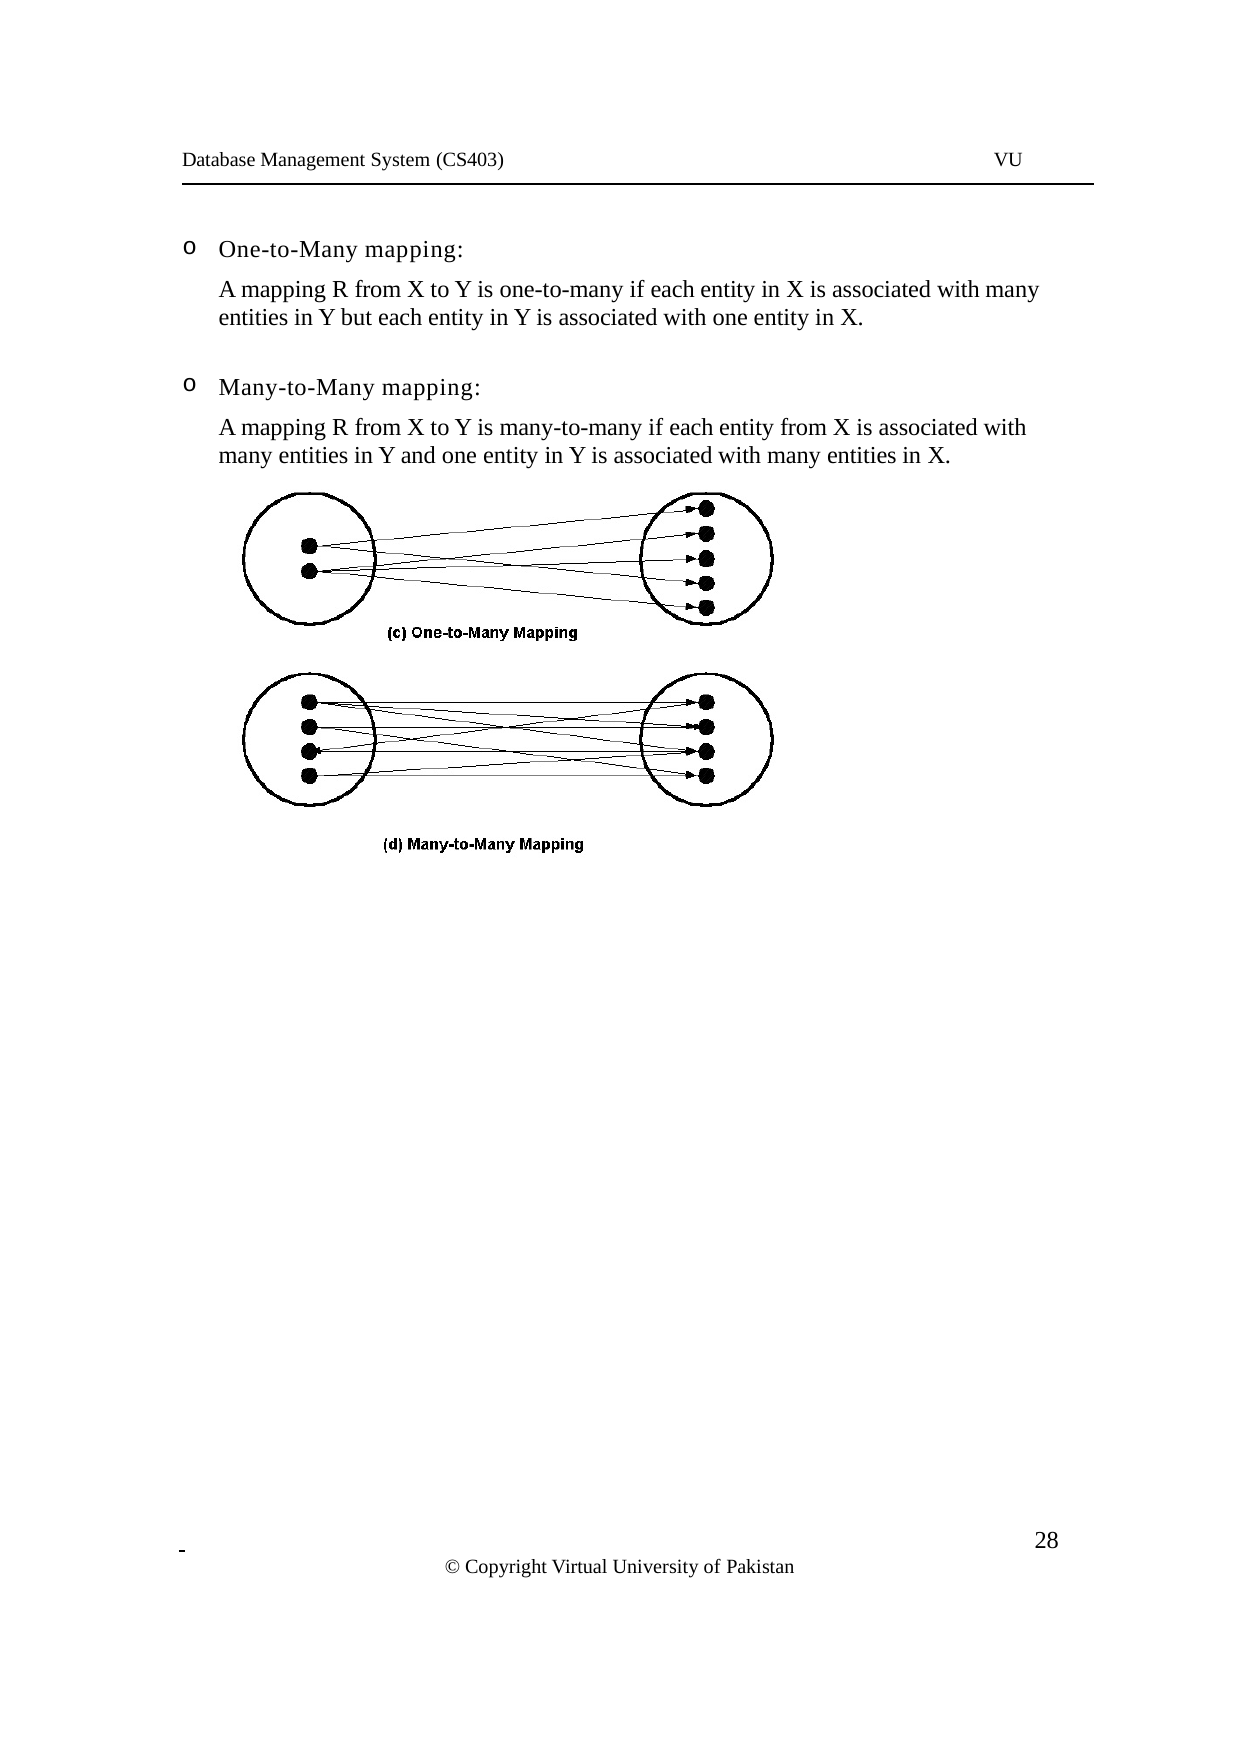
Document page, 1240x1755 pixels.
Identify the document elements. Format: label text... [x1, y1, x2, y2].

text_box 28 © Copyright Virtual University of Pakistan [177, 1528, 1062, 1603]
text_box Database Management System (CS403) [180, 145, 509, 171]
text_box VU [991, 145, 1025, 171]
text_box [218, 479, 783, 863]
text_box One-to-Many mapping: A mapping R from X to Y is one-to-many if each entity in X is associated with many entities in Y but each entity in Y is associated with one entity in X. Many-to-Many mapping: A mapping R from X to Y is many-to-many if each entity from X is associated with many entities in Y and one entity in Y is associated with many entities in X. [180, 233, 1062, 469]
